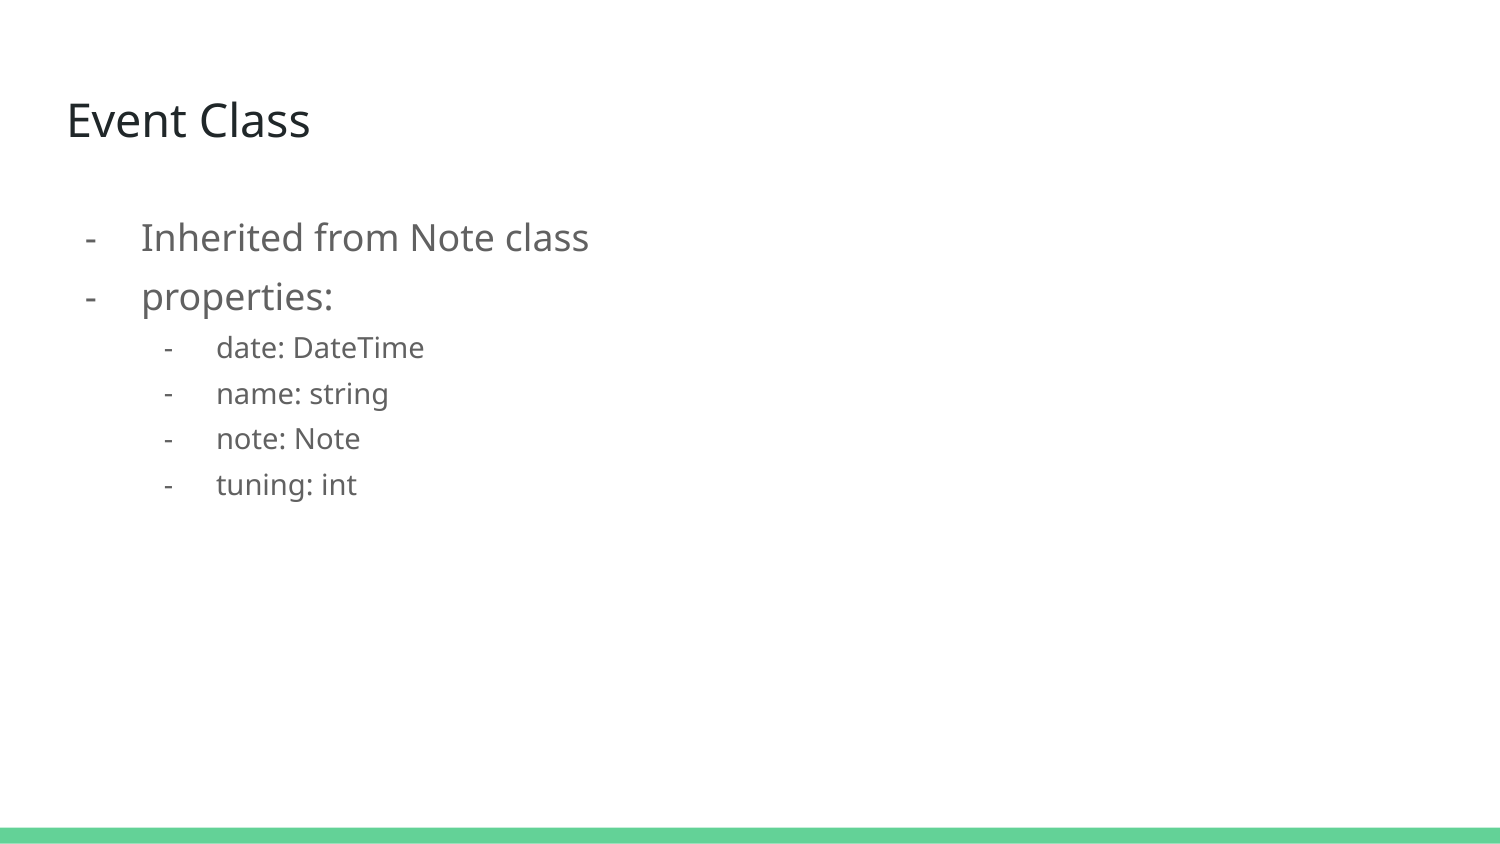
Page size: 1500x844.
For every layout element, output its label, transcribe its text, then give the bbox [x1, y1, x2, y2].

title Event Class [51, 72, 1449, 167]
list Inherited from Note class properties: date: DateTime name: string note: Note tuning: int [51, 189, 1449, 750]
